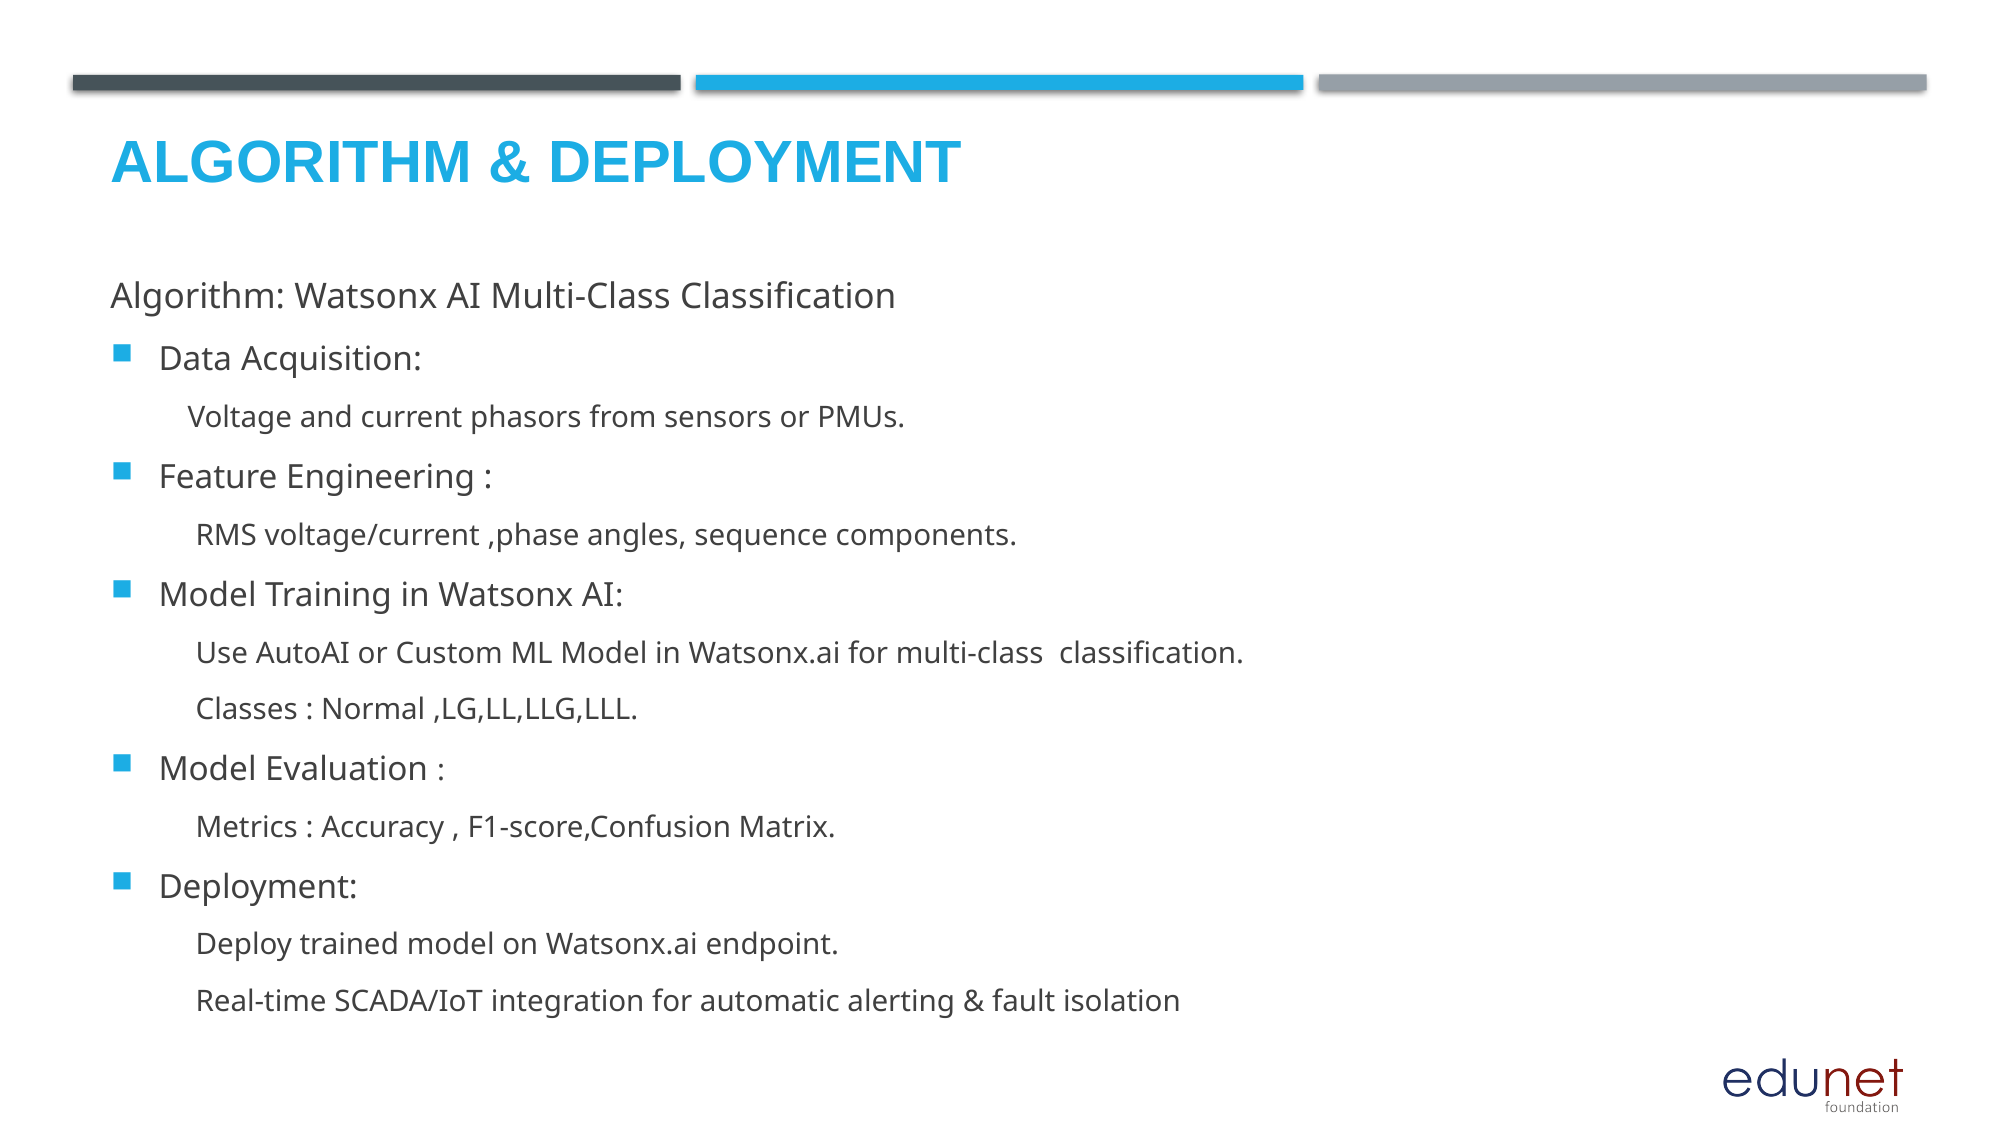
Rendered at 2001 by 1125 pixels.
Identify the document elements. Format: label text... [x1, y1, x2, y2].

title Algorithm & Deployment [95, 115, 1905, 203]
list Algorithm: Watsonx AI Multi-Class Classification Data Acquisition: Voltage and current phasors from sensors or PMUs. Feature Engineering : RMS voltage/current ,phase angles, sequence components. Model Training in Watsonx AI: Use AutoAI or Custom ML Model in Watsonx.ai for multi-class classification. Classes : Normal ,LG,LL,LLG,LLL. Model Evaluation : Metrics : Accuracy , F1-score,Confusion Matrix. Deployment: Deploy trained model on Watsonx.ai endpoint. Real-time SCADA/IoT integration for automatic alerting & fault isolation [95, 261, 1905, 1029]
picture [1719, 1056, 1905, 1116]
